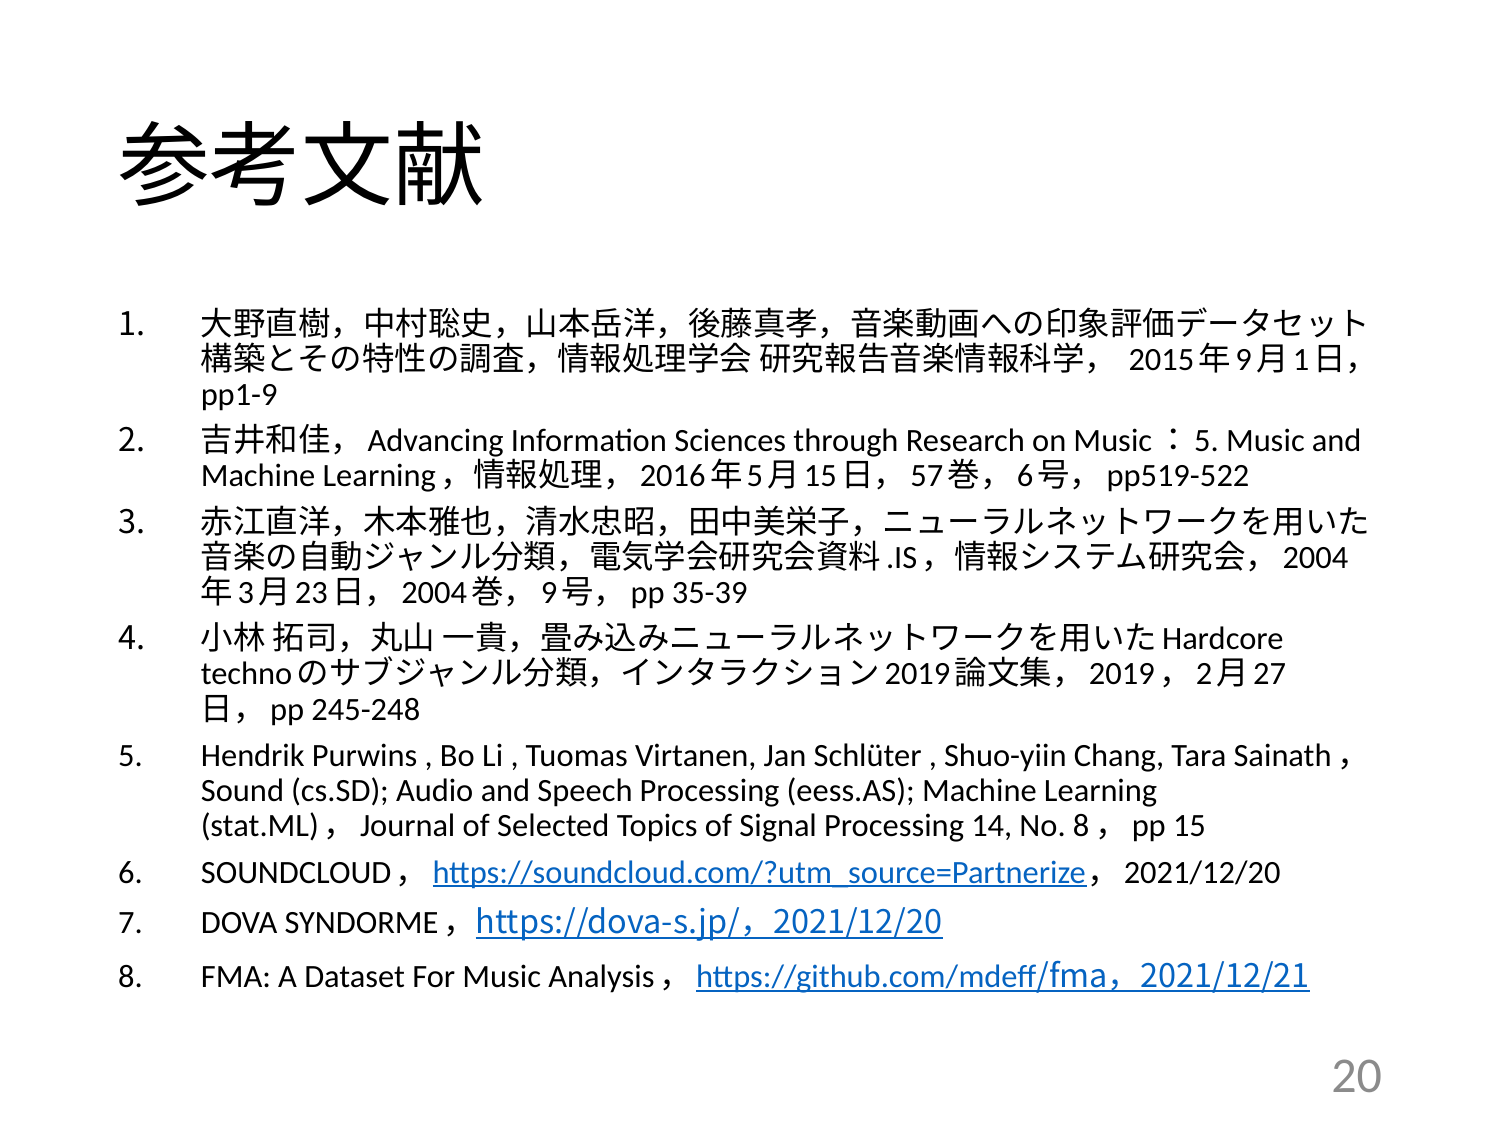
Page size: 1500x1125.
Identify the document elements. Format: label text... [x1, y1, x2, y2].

title 参考文献 [103, 59, 1397, 278]
slide_number 20 [1059, 1042, 1397, 1103]
list 大野直樹，中村聡史，山本岳洋，後藤真孝，音楽動画への印象評価データセット構築とその特性の調査，情報処理学会 研究報告音楽情報科学， 2015年9月1日，pp1-9 吉井和佳，Advancing Information Sciences through Research on Music：5. Music and Machine Learning，情報処理，2016年5月15日，57巻，6号，pp519-522 赤江直洋，木本雅也，清水忠昭，田中美栄子，ニューラルネットワークを用いた音楽の自動ジャンル分類，電気学会研究会資料.IS，情報システム研究会，2004年3月23日，2004巻，9号，pp 35-39 小林 拓司，丸山 一貴，畳み込みニューラルネットワークを用いたHardcore technoのサブジャンル分類，インタラクション2019論文集，2019，2月27日，pp 245-248 Hendrik Purwins , Bo Li , Tuomas Virtanen, Jan Schlüter , Shuo-yiin Chang, Tara Sainath，Sound (cs.SD); Audio and Speech Processing (eess.AS); Machine Learning (stat.ML)，Journal of Selected Topics of Signal Processing 14, No. 8，pp 15 SOUNDCLOUD，https://soundcloud.com/?utm_source=Partnerize，2021/12/20 DOVA SYNDORME，https://dova-s.jp/，2021/12/20 FMA: A Dataset For Music Analysis，https://github.com/mdeff/fma，2021/12/21 [103, 299, 1397, 1014]
